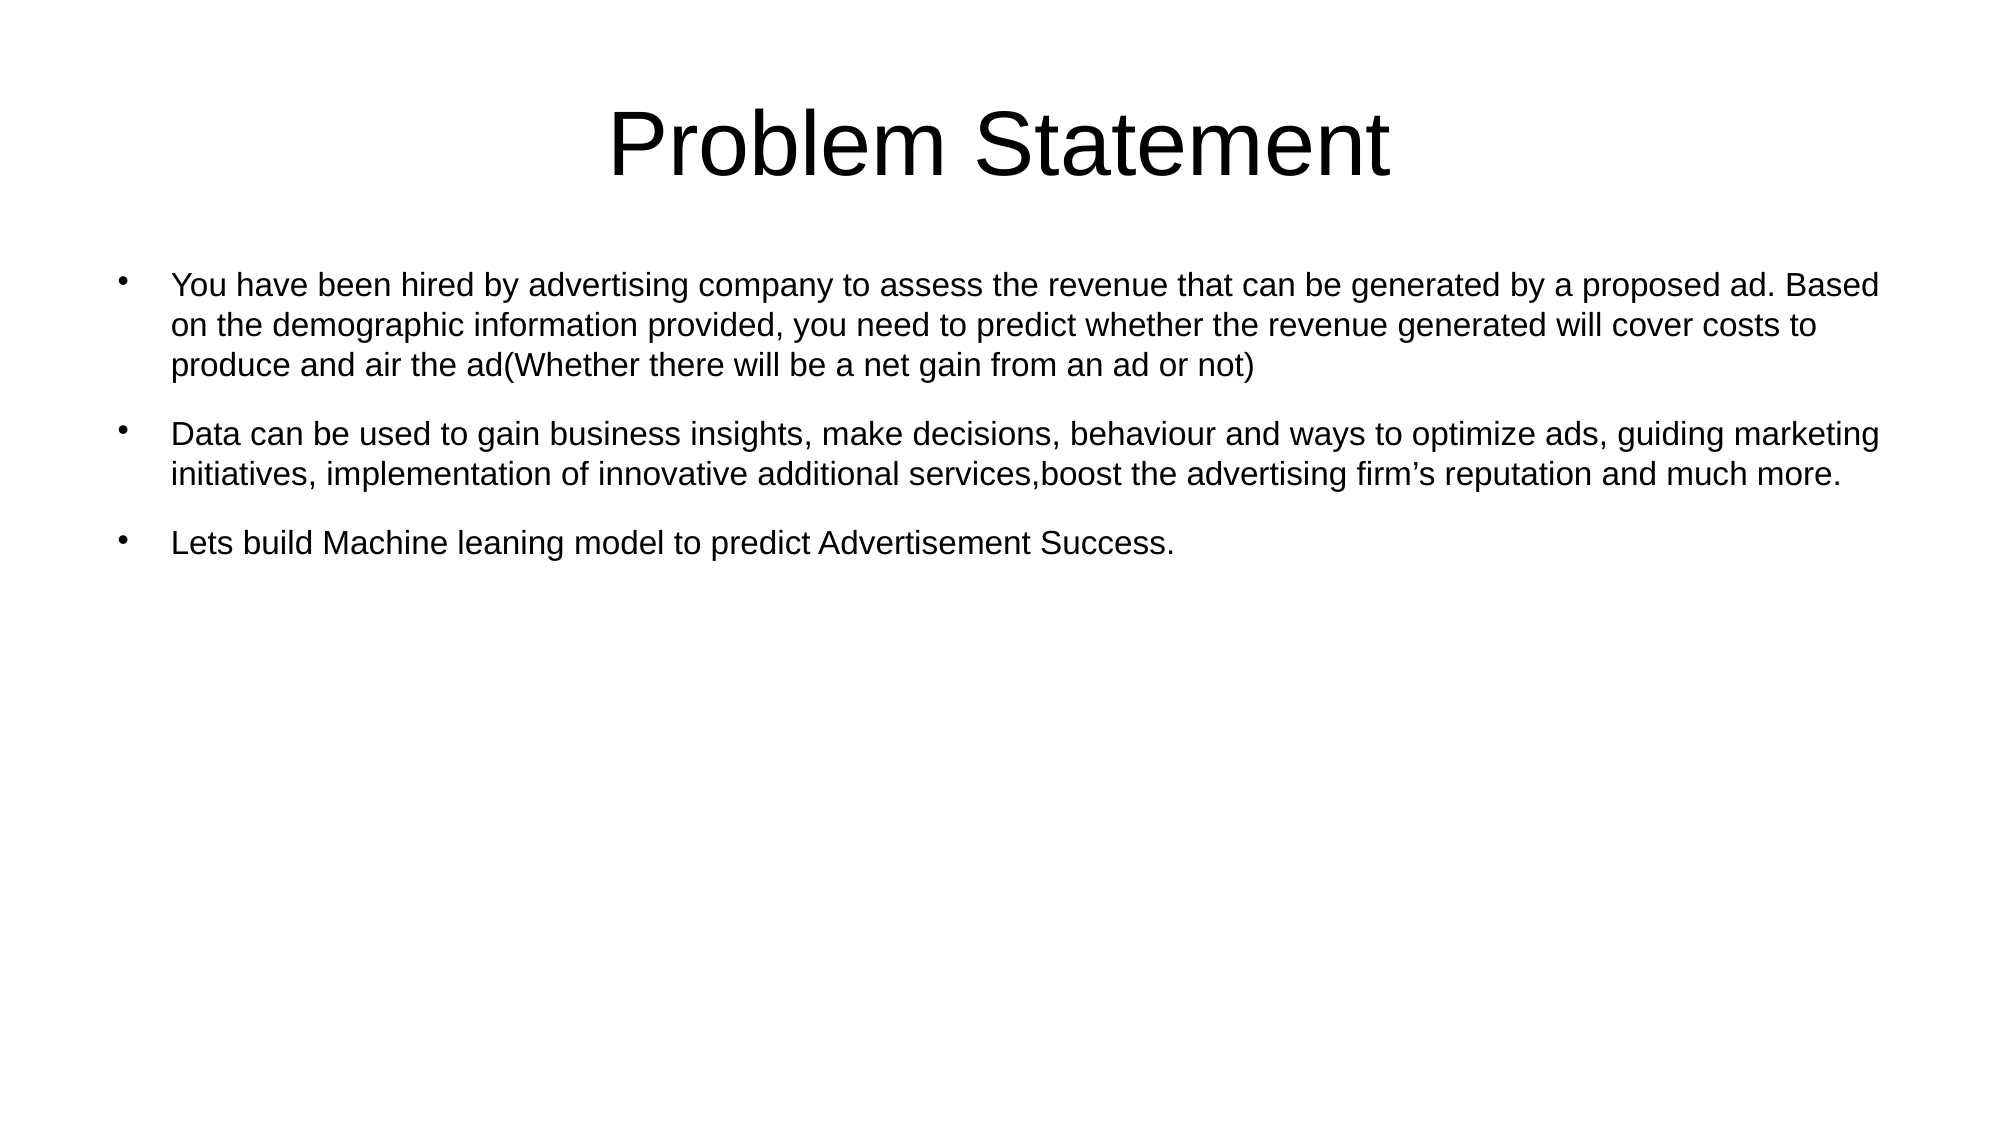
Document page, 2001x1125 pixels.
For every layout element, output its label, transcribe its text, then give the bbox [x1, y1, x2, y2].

text_box Problem Statement [99, 45, 1900, 233]
text_box You have been hired by advertising company to assess the revenue that can be generated by a proposed ad. Based on the demographic information provided, you need to predict whether the revenue generated will cover costs to produce and air the ad(Whether there will be a net gain from an ad or not) Data can be used to gain business insights, make decisions, behaviour and ways to optimize ads, guiding marketing initiatives, implementation of innovative additional services,boost the advertising firm’s reputation and much more. Lets build Machine leaning model to predict Advertisement Success. [99, 263, 1900, 916]
